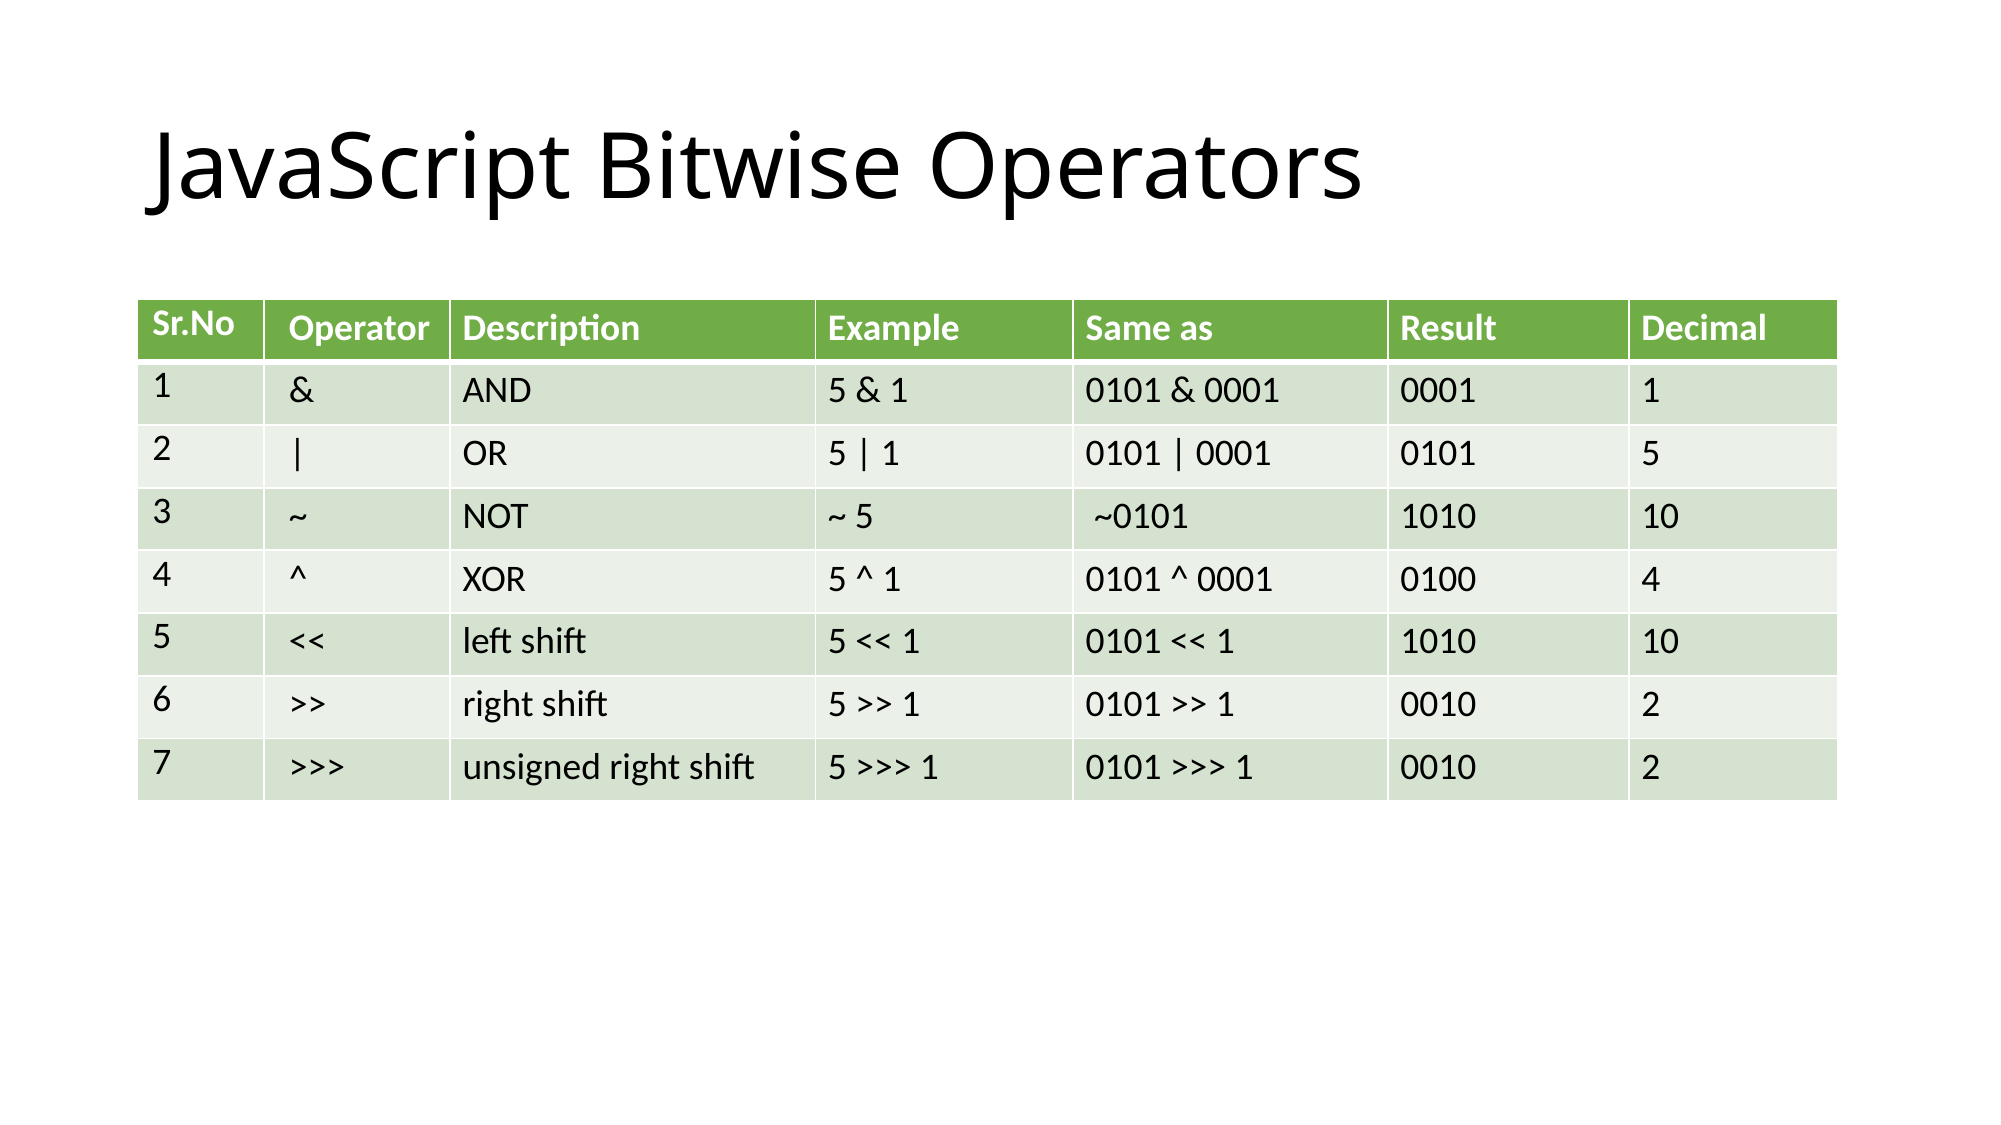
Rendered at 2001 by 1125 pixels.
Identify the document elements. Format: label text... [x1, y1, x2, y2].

table_cell 0101 | 0001 [1074, 426, 1387, 487]
table_header Operator [265, 300, 449, 359]
table_cell ~ [265, 489, 449, 549]
table_cell 10 [1630, 614, 1837, 675]
table_cell 0101 >> 1 [1074, 677, 1387, 738]
table_cell >> [265, 677, 449, 738]
table_cell 5 >> 1 [816, 677, 1072, 738]
table_cell XOR [451, 551, 815, 612]
table_header Same as [1074, 300, 1387, 359]
table_header Example [816, 300, 1072, 359]
table_cell 2 [1630, 677, 1837, 738]
table_cell ~ 5 [816, 489, 1072, 549]
table_cell 1 [1630, 365, 1837, 424]
table_cell 0101 & 0001 [1074, 365, 1387, 424]
table_cell 0101 [1389, 426, 1628, 487]
table_cell >>> [265, 739, 449, 800]
table_cell 7 [138, 739, 263, 800]
table_cell 0010 [1389, 677, 1628, 738]
table_cell 0101 << 1 [1074, 614, 1387, 675]
table_cell 5 << 1 [816, 614, 1072, 675]
table_cell & [265, 365, 449, 424]
table_cell left shift [451, 614, 815, 675]
table_cell NOT [451, 489, 815, 549]
table_cell unsigned right shift [451, 739, 815, 800]
table_cell 3 [138, 489, 263, 549]
table_header Result [1389, 300, 1628, 359]
table_cell 1 [138, 365, 263, 424]
table_cell 6 [138, 677, 263, 738]
table_cell 1010 [1389, 489, 1628, 549]
table_cell << [265, 614, 449, 675]
table_cell 1010 [1389, 614, 1628, 675]
table_cell 0101 >>> 1 [1074, 739, 1387, 800]
table_cell ~0101 [1074, 489, 1387, 549]
table_cell 5 [1630, 426, 1837, 487]
table_cell OR [451, 426, 815, 487]
table_cell 2 [1630, 739, 1837, 800]
table_cell 5 & 1 [816, 365, 1072, 424]
table_header Description [451, 300, 815, 359]
table_cell 2 [138, 426, 263, 487]
table_header Sr.No [138, 300, 263, 359]
table_cell AND [451, 365, 815, 424]
table_cell 10 [1630, 489, 1837, 549]
table_cell 5 | 1 [816, 426, 1072, 487]
table_cell 0001 [1389, 365, 1628, 424]
table_cell 5 >>> 1 [816, 739, 1072, 800]
table_cell ^ [265, 551, 449, 612]
table_cell 5 [138, 614, 263, 675]
table_cell | [265, 426, 449, 487]
table_cell 0101 ^ 0001 [1074, 551, 1387, 612]
table_cell 4 [1630, 551, 1837, 612]
title JavaScript Bitwise Operators [137, 59, 1863, 278]
table_cell 0010 [1389, 739, 1628, 800]
table_cell 0100 [1389, 551, 1628, 612]
table_header Decimal [1630, 300, 1837, 359]
table_cell right shift [451, 677, 815, 738]
table_cell 5 ^ 1 [816, 551, 1072, 612]
table_cell 4 [138, 551, 263, 612]
